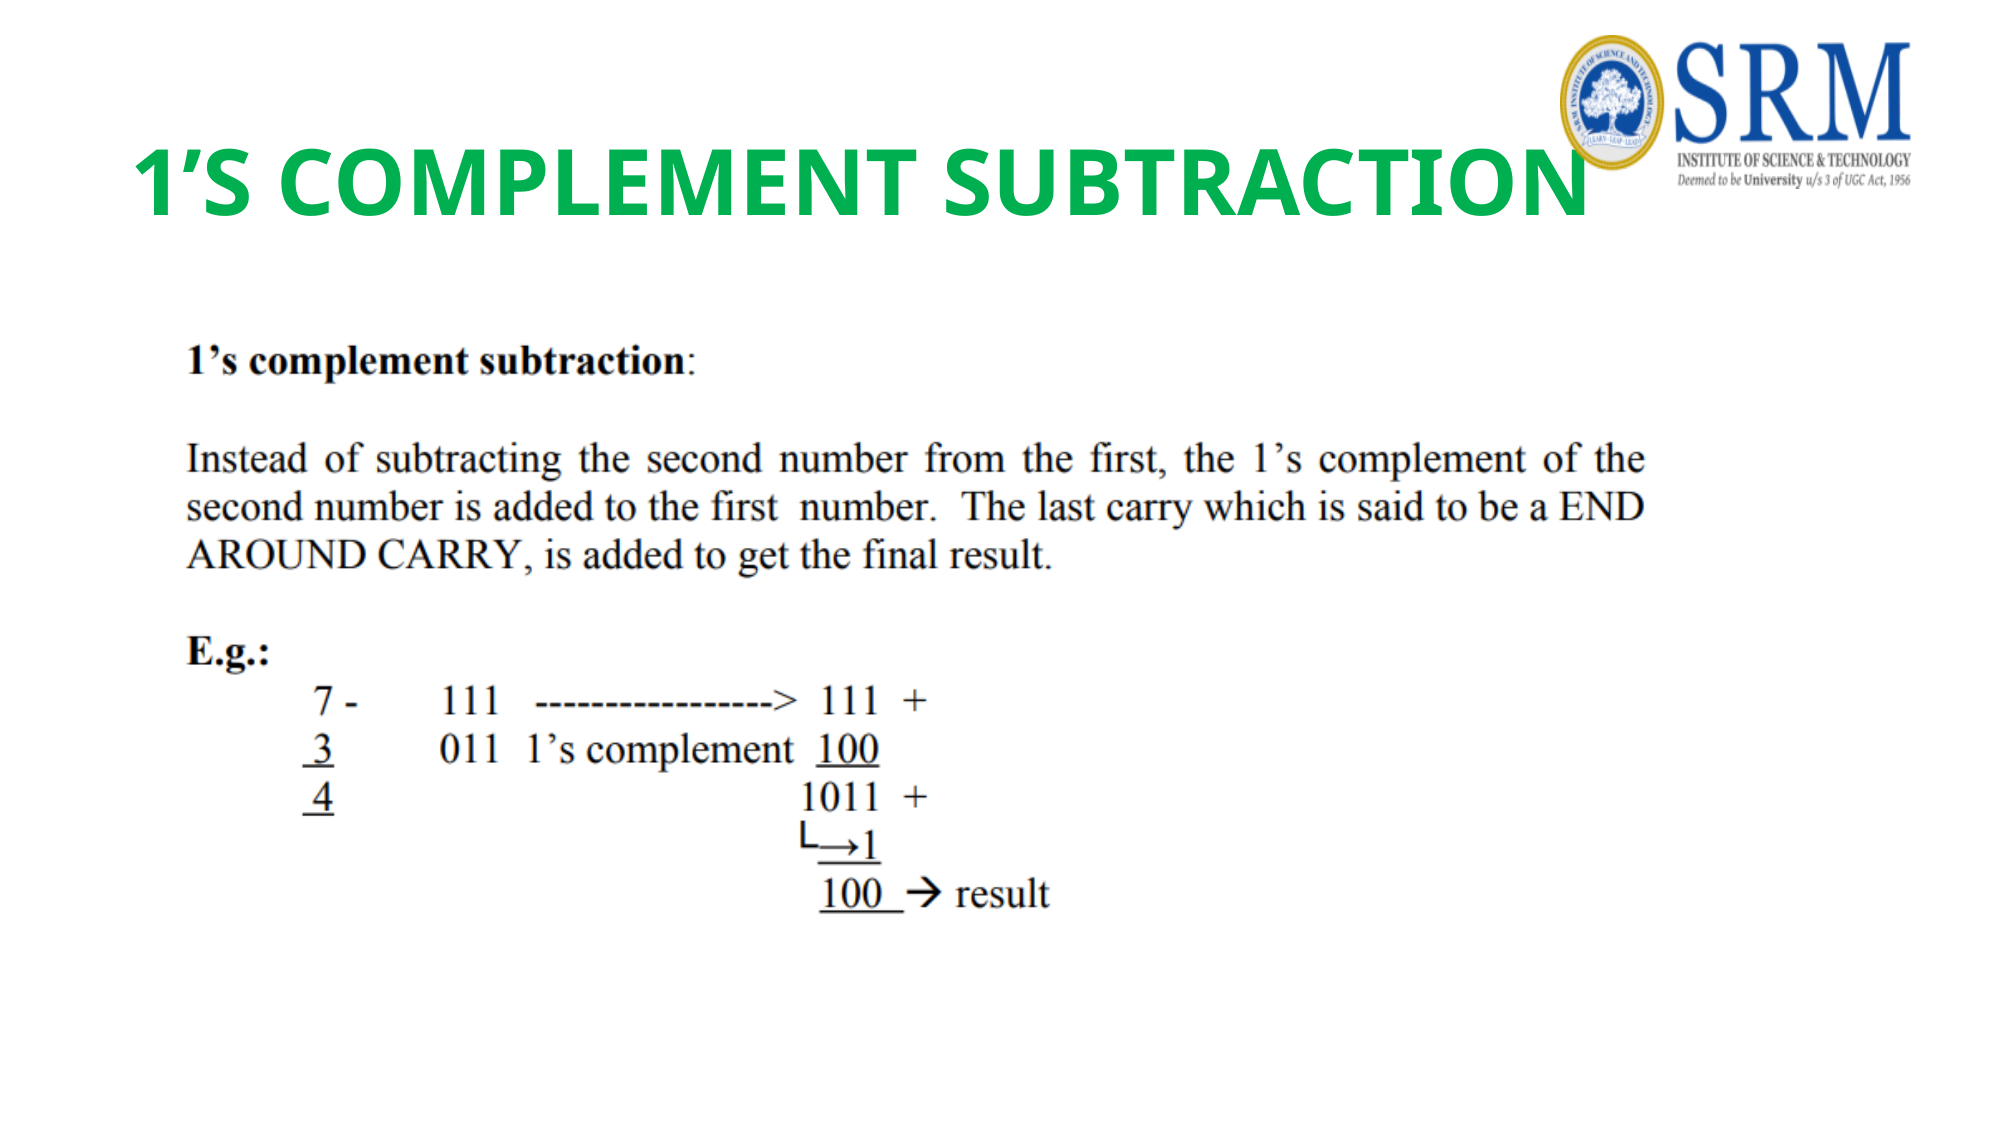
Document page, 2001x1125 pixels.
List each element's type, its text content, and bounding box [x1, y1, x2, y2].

picture [1560, 35, 1911, 189]
picture [137, 326, 1742, 1037]
title 1’S COMPLEMENT SUBTRACTION [0, 113, 1725, 258]
